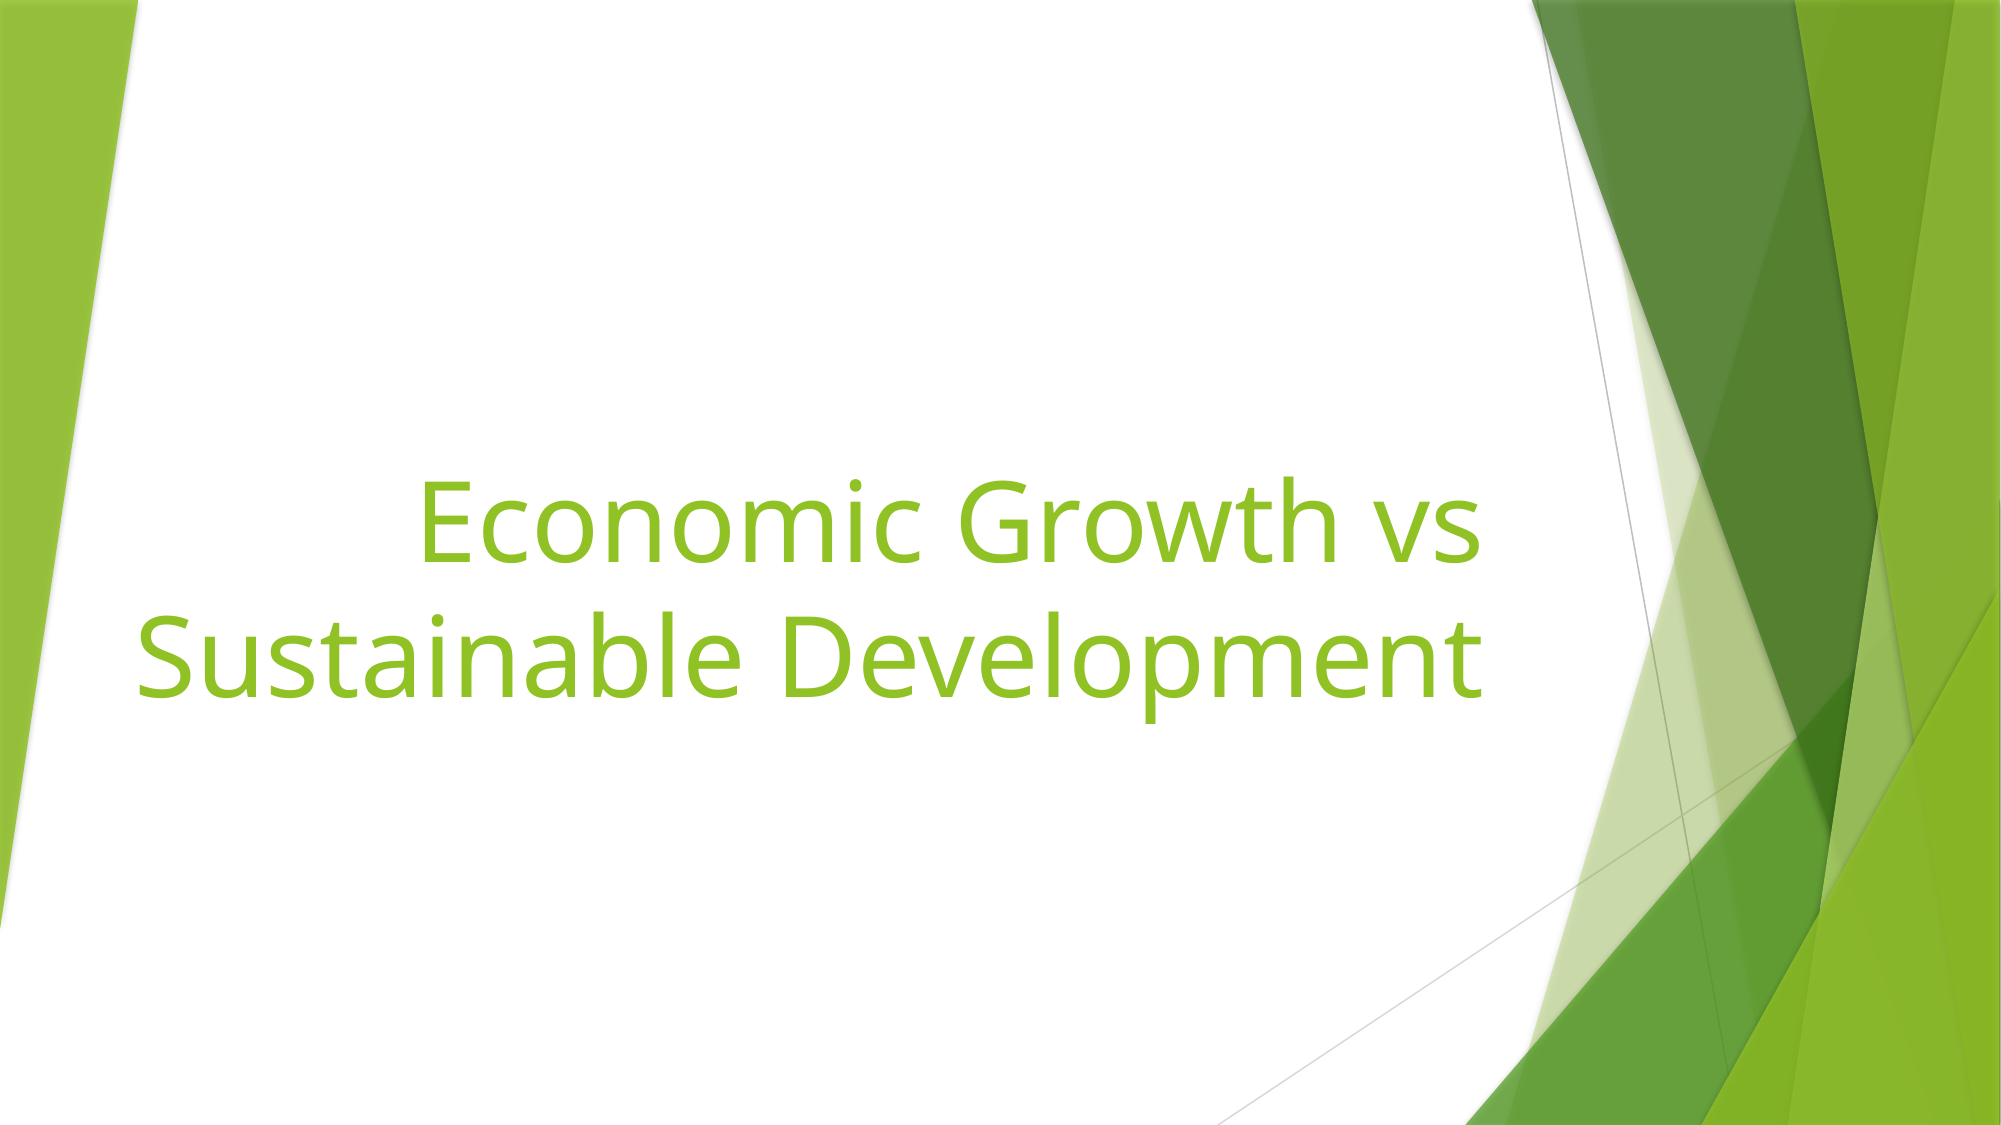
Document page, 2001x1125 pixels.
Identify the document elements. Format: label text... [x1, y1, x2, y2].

title Economic Growth vs Sustainable Development [0, 335, 1500, 728]
